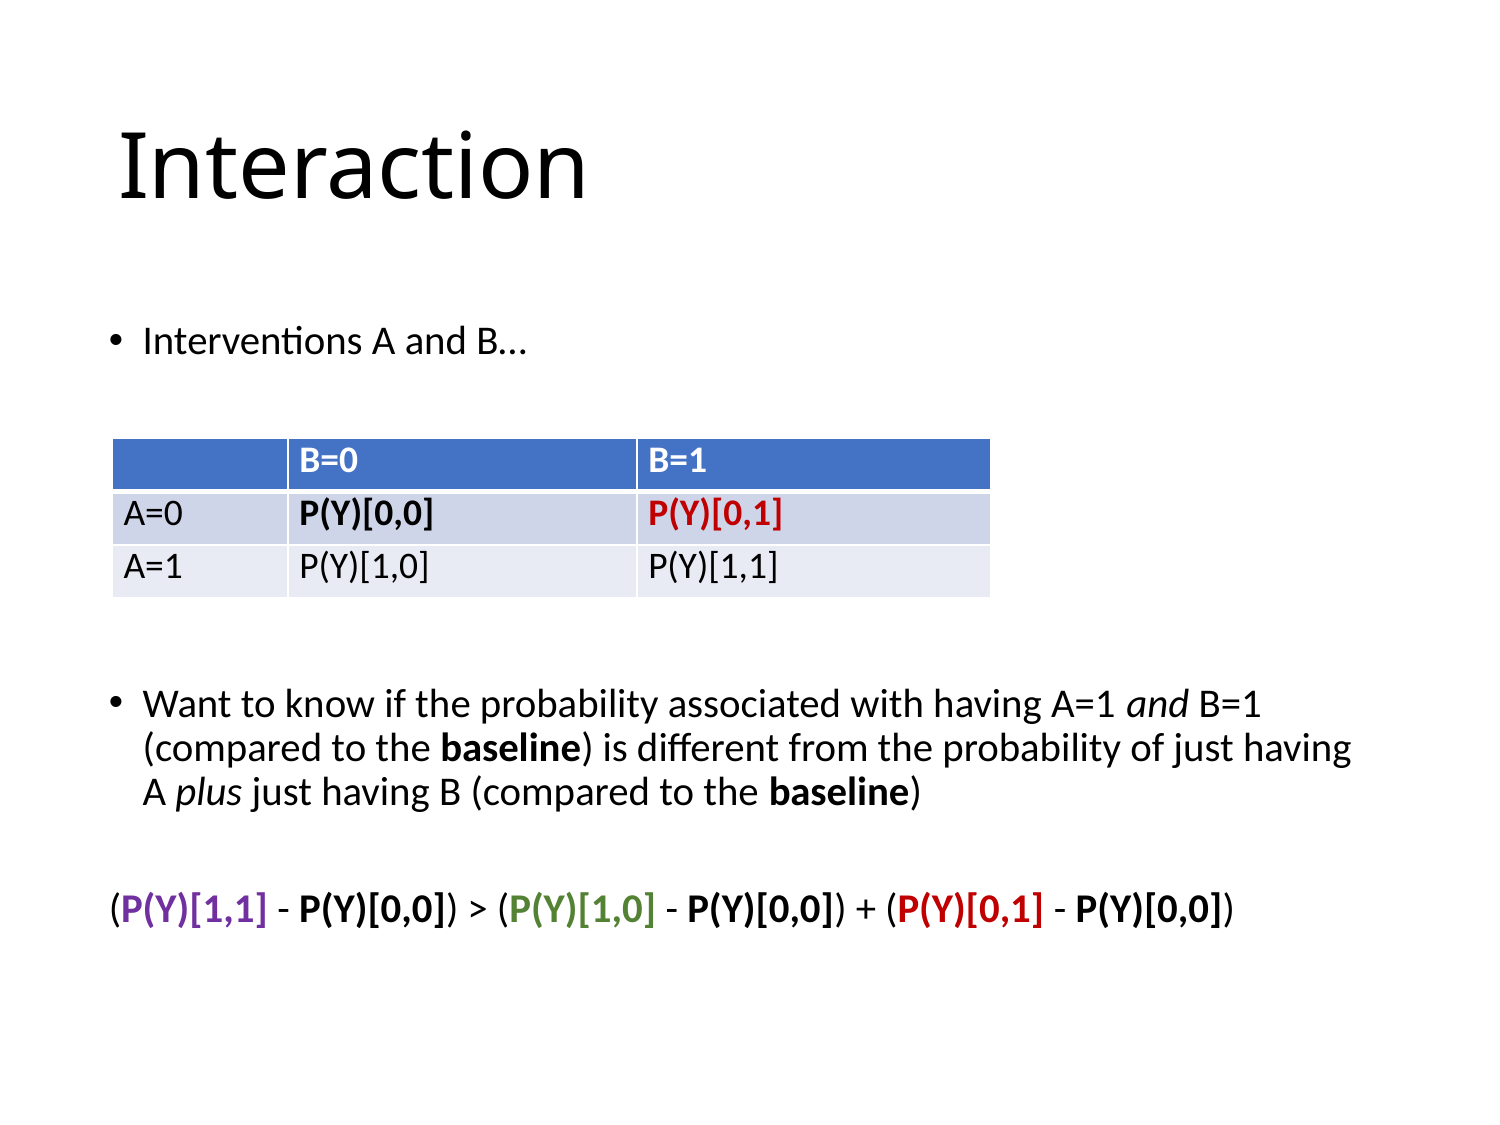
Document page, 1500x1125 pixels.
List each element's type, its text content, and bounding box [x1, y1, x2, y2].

table_header B=0 [289, 439, 636, 489]
table_cell P(Y)[1,1] [638, 546, 990, 597]
table_cell P(Y)[1,0] [289, 546, 636, 597]
list Interventions A and B… Want to know if the probability associated with having A=1 and B=1 (compared to the baseline) is different from the probability of just having A plus just having B (compared to the baseline) (P(Y)[1,1] - P(Y)[0,0]) > (P(Y)[1,0] - P(Y)[0,0]) + (P(Y)[0,1] - P(Y)[0,0]) -(Y)[1RR[1,0] + RR[0,1] [93, 248, 1388, 999]
table_cell A=1 [113, 546, 287, 597]
table_header [113, 439, 287, 489]
table_cell P(Y)[0,1] [638, 494, 990, 544]
title Interaction [103, 59, 1397, 278]
table_cell A=0 [113, 494, 287, 544]
table_cell P(Y)[0,0] [289, 494, 636, 544]
table_header B=1 [638, 439, 990, 489]
